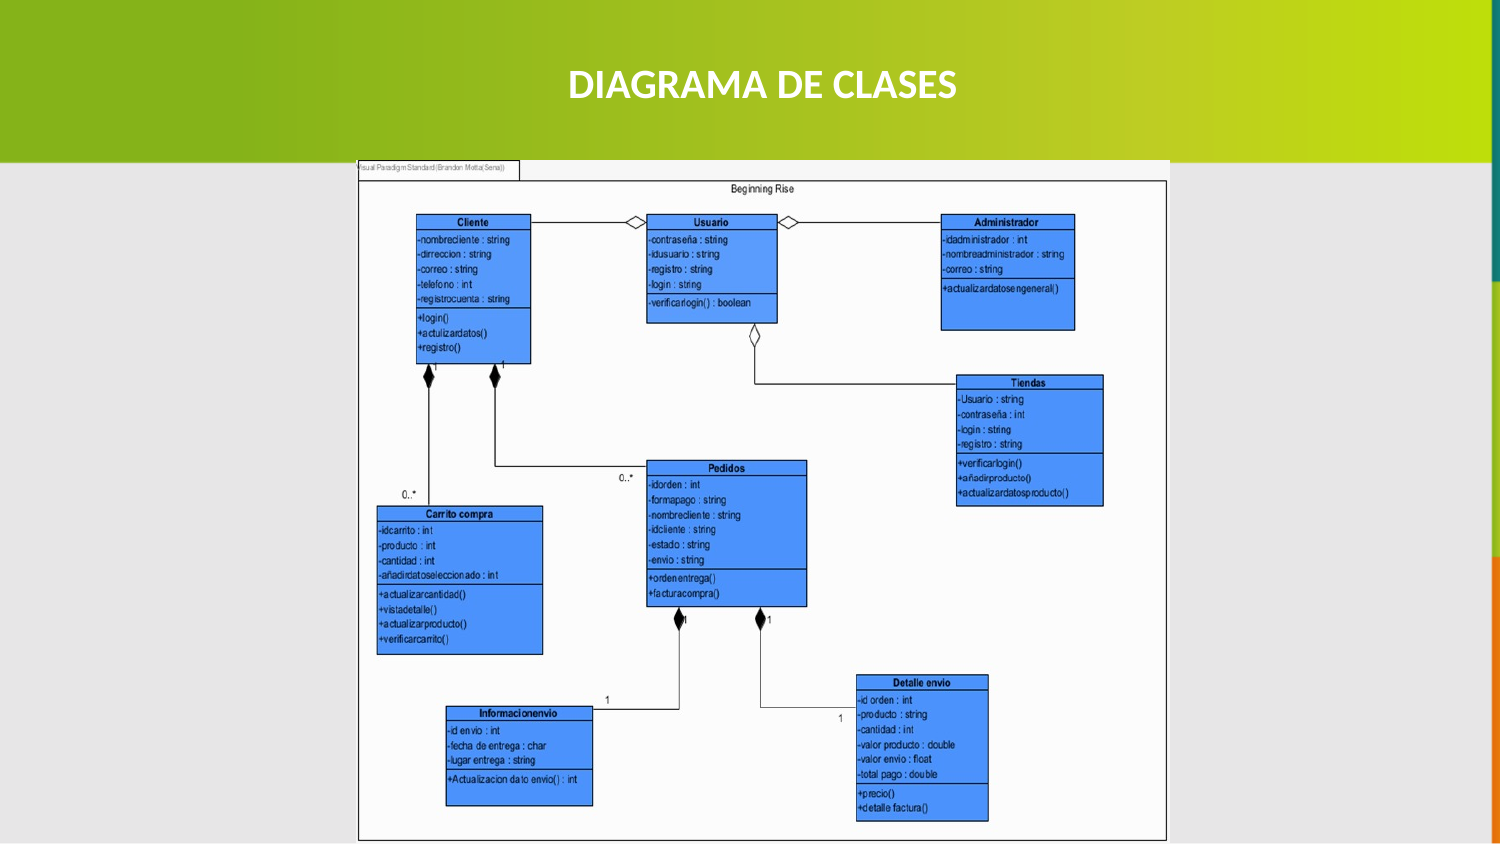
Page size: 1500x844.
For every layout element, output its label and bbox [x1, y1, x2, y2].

text_box [502, 49, 1024, 115]
picture [0, 0, 1500, 844]
